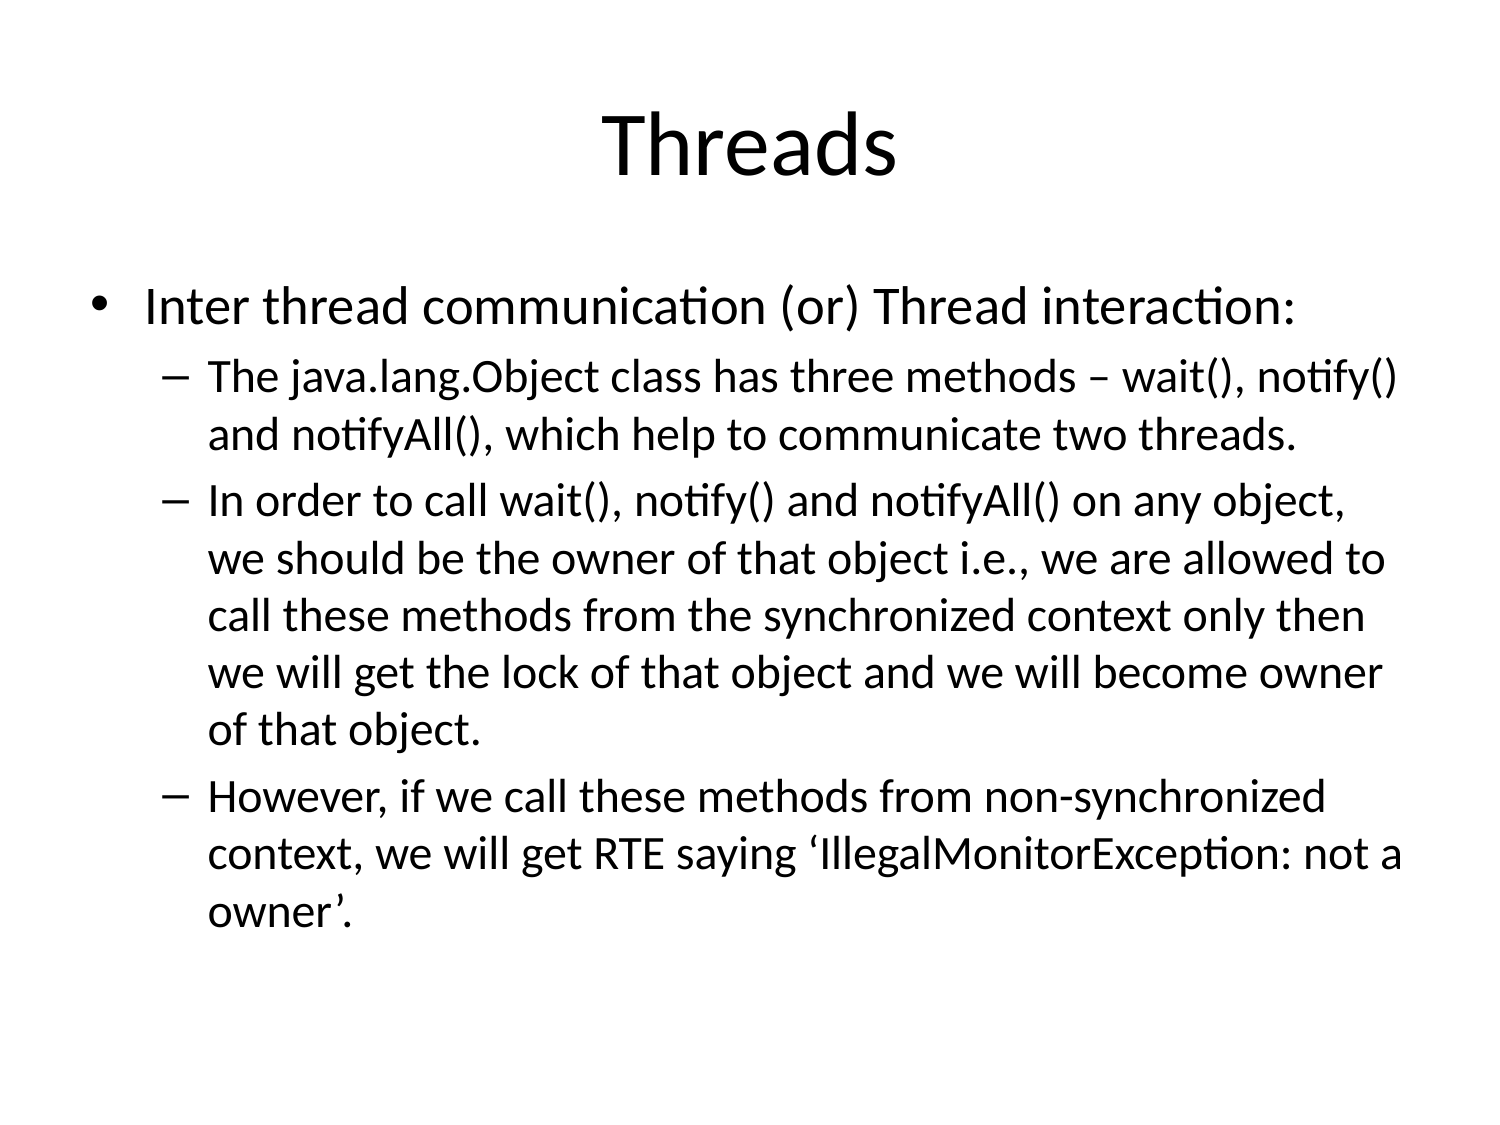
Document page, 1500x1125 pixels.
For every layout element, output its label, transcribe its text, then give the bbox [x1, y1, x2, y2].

list Inter thread communication (or) Thread interaction: The java.lang.Object class has three methods – wait(), notify() and notifyAll(), which help to communicate two threads. In order to call wait(), notify() and notifyAll() on any object, we should be the owner of that object i.e., we are allowed to call these methods from the synchronized context only then we will get the lock of that object and we will become owner of that object. However, if we call these methods from non-synchronized context, we will get RTE saying ‘IllegalMonitorException: not a owner’. [75, 262, 1425, 1005]
title Threads [75, 45, 1425, 233]
